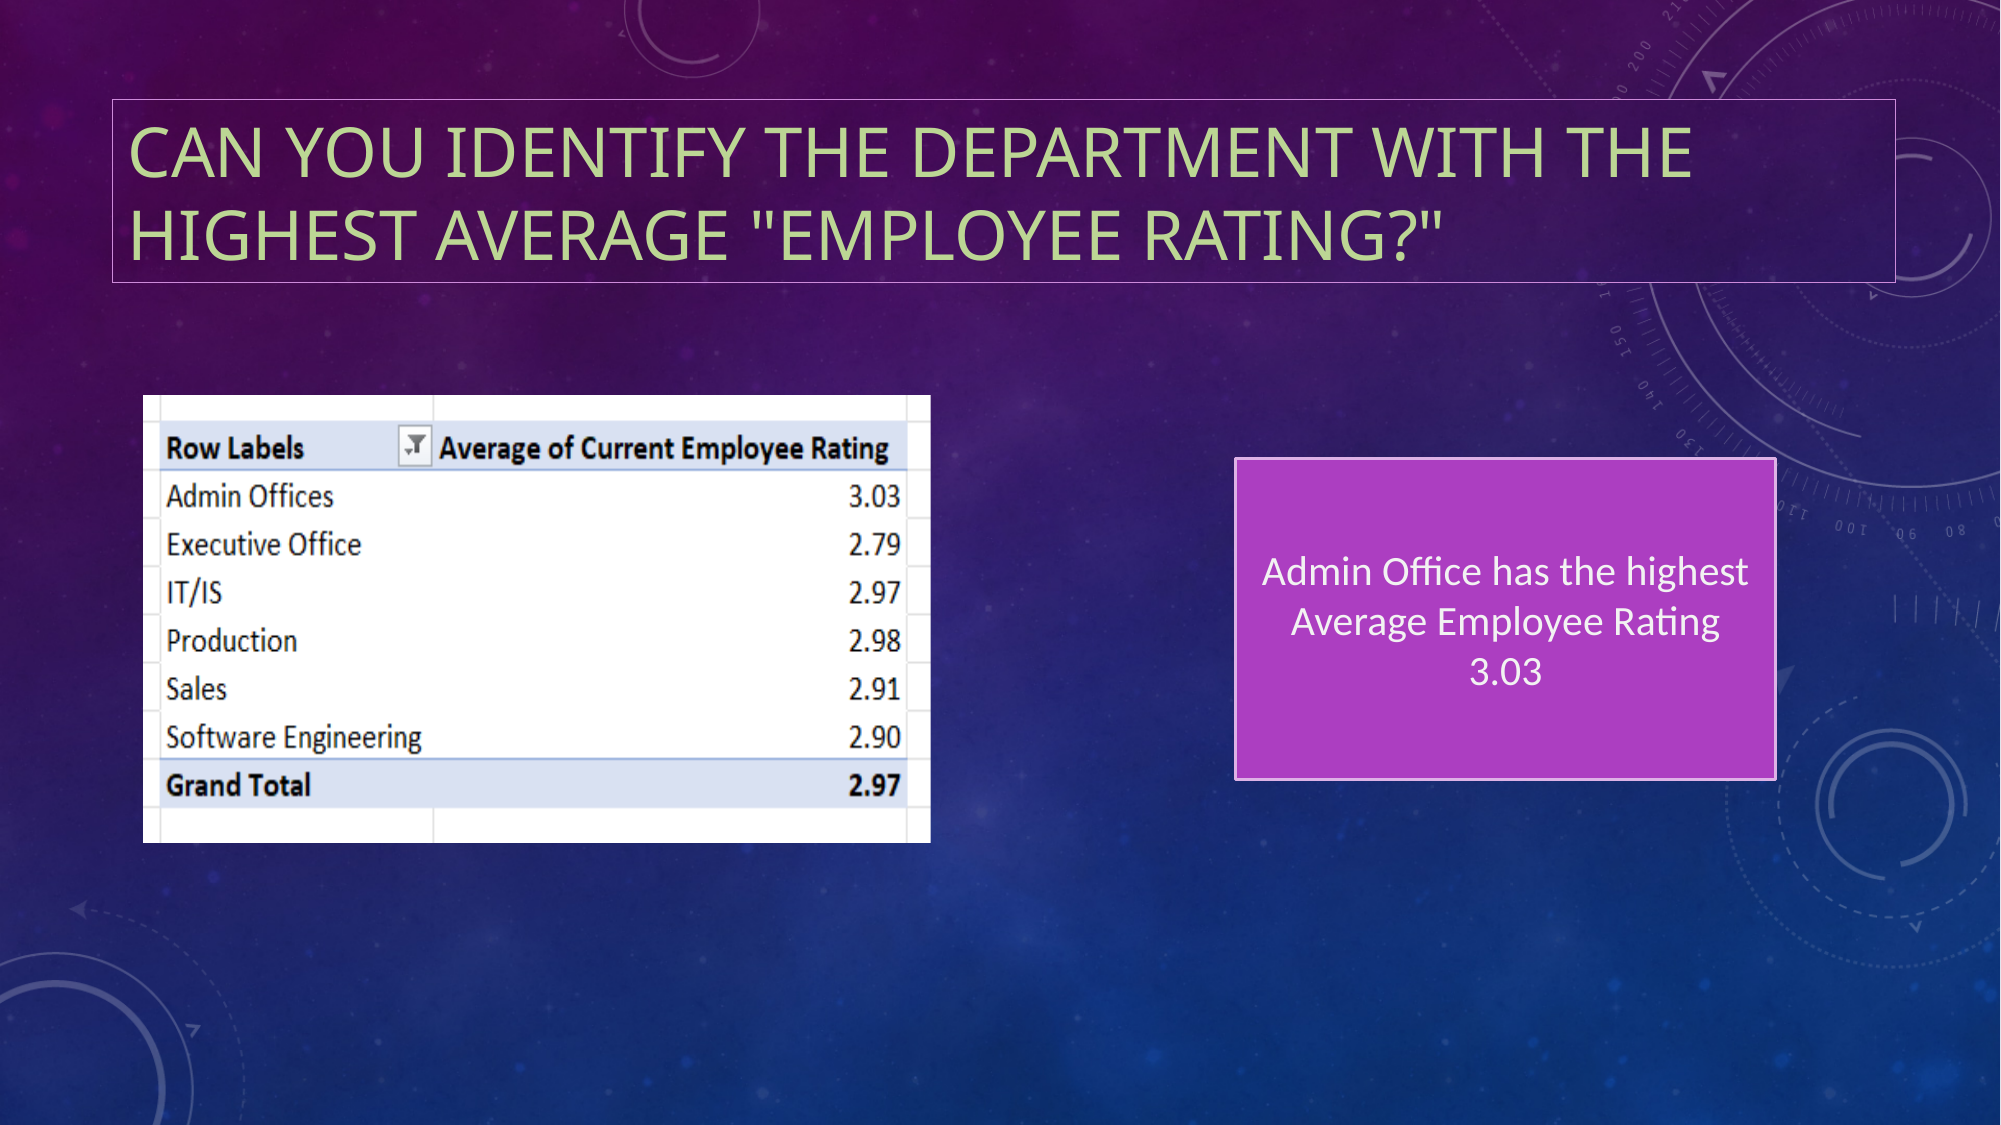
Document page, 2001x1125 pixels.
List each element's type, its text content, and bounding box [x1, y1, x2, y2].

picture [0, 0, 2001, 1125]
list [142, 395, 931, 843]
title Can you identify the department with the highest average "Employee Rating?" [112, 99, 1896, 283]
text_box Admin Office has the highest Average Employee Rating 3.03 [1234, 457, 1777, 781]
